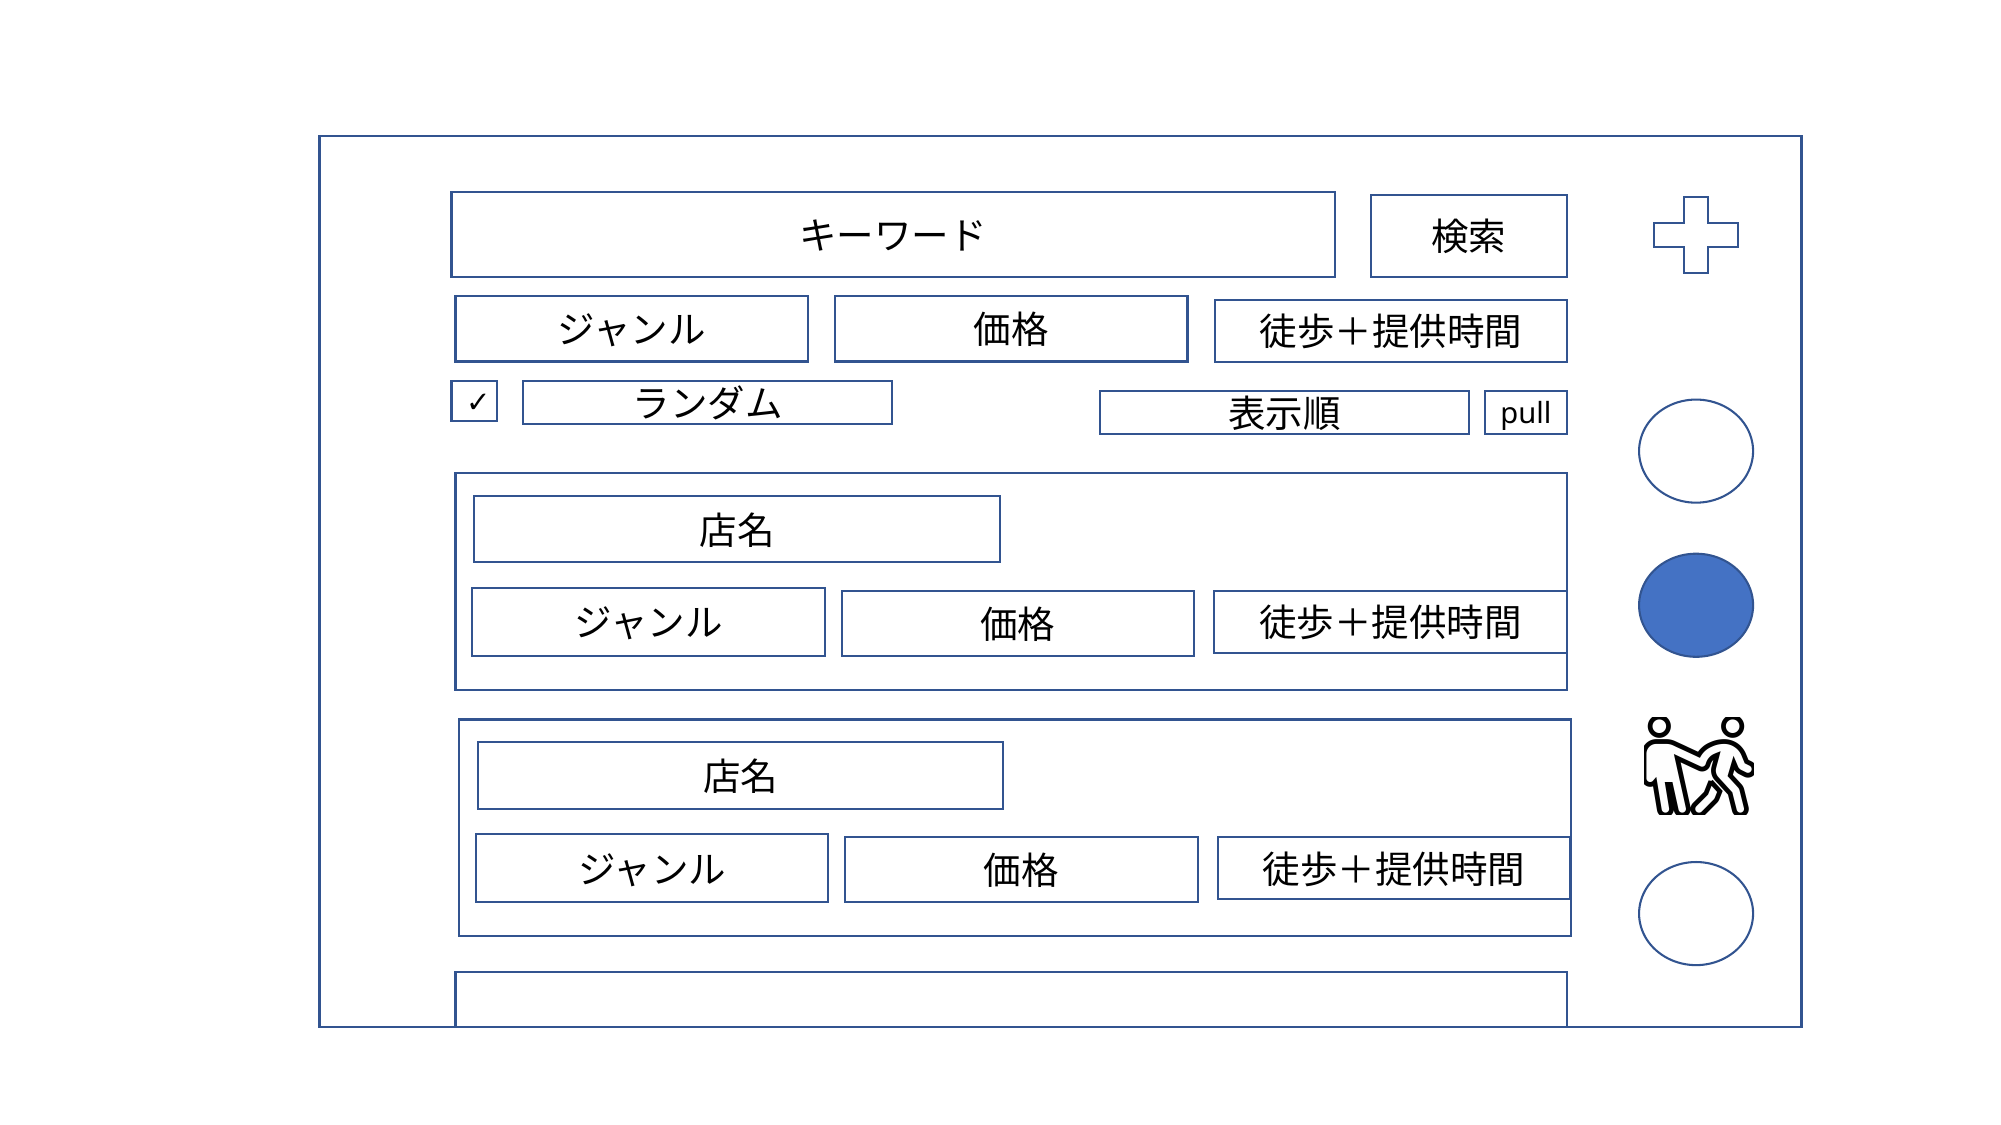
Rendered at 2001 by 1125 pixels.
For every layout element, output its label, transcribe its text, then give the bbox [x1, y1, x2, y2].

text_box 価格 [844, 836, 1199, 903]
text_box [1638, 552, 1755, 658]
text_box [1653, 196, 1739, 274]
text_box ランダム [522, 380, 893, 425]
text_box [454, 472, 1568, 691]
text_box [1638, 398, 1755, 504]
text_box ジャンル [471, 587, 826, 657]
text_box 店名 [477, 741, 1004, 810]
text_box 店名 [473, 495, 1001, 563]
text_box 価格 [834, 295, 1189, 363]
text_box 徒歩＋提供時間 [1217, 836, 1571, 900]
text_box [458, 718, 1572, 937]
text_box 徒歩＋提供時間 [1214, 299, 1568, 363]
text_box 表示順 [1099, 390, 1470, 435]
text_box 価格 [841, 590, 1195, 657]
text_box [1638, 860, 1755, 967]
text_box pull [1484, 390, 1568, 435]
text_box [454, 971, 1568, 1028]
text_box ジャンル [454, 295, 809, 363]
text_box 検索 [1370, 194, 1568, 278]
text_box キーワード [450, 191, 1336, 278]
picture [1644, 717, 1754, 815]
text_box [318, 135, 1803, 1028]
text_box ✓ [450, 380, 498, 422]
text_box ジャンル [475, 833, 829, 903]
text_box 徒歩＋提供時間 [1213, 590, 1568, 654]
